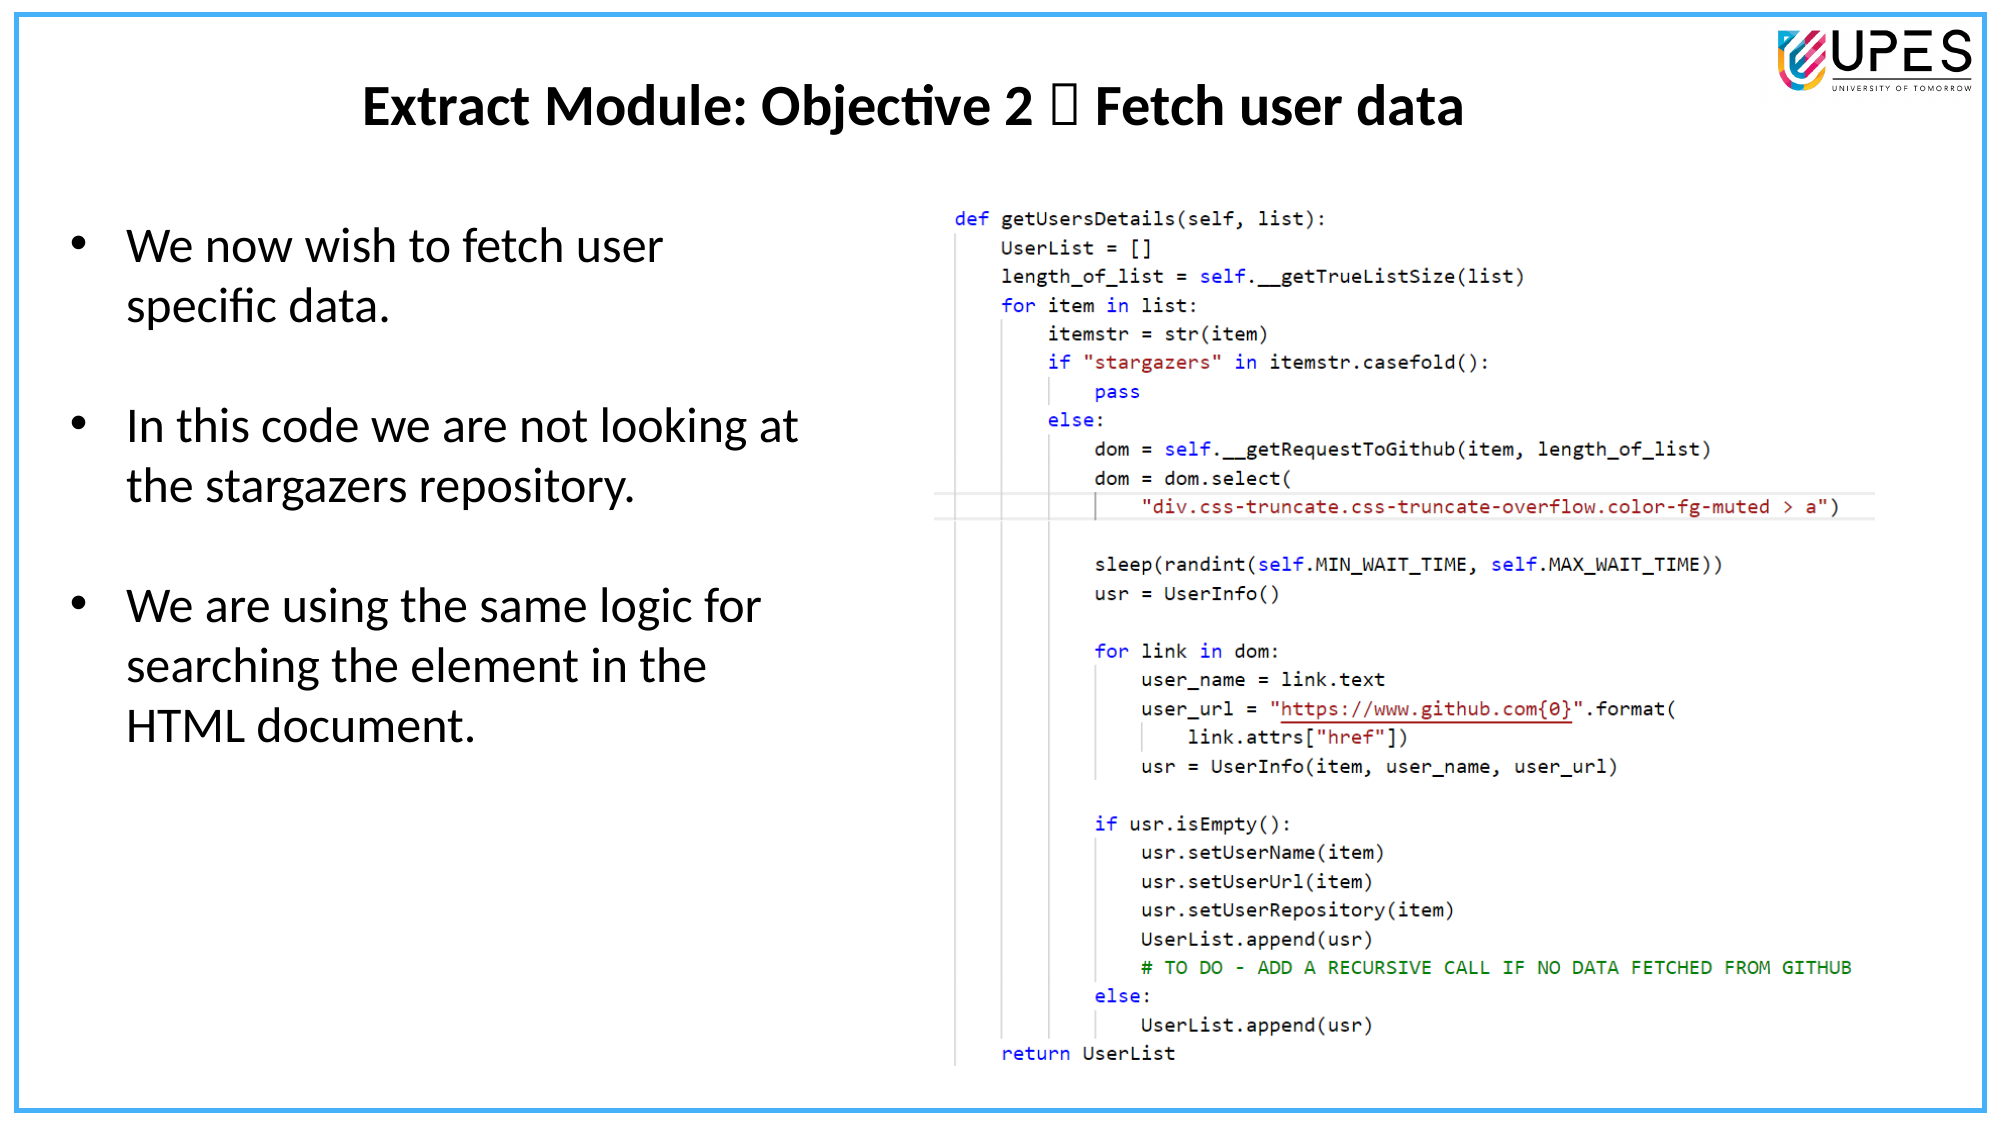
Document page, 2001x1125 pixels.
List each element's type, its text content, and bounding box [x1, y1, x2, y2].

picture [934, 201, 1875, 1066]
text_box We now wish to fetch user specific data. In this code we are not looking at the stargazers repository. We are using the same logic for searching the element in the HTML document. [55, 204, 840, 940]
text_box Extract Module: Objective 2  Fetch user data [347, 59, 1653, 145]
picture [1758, 20, 1978, 110]
